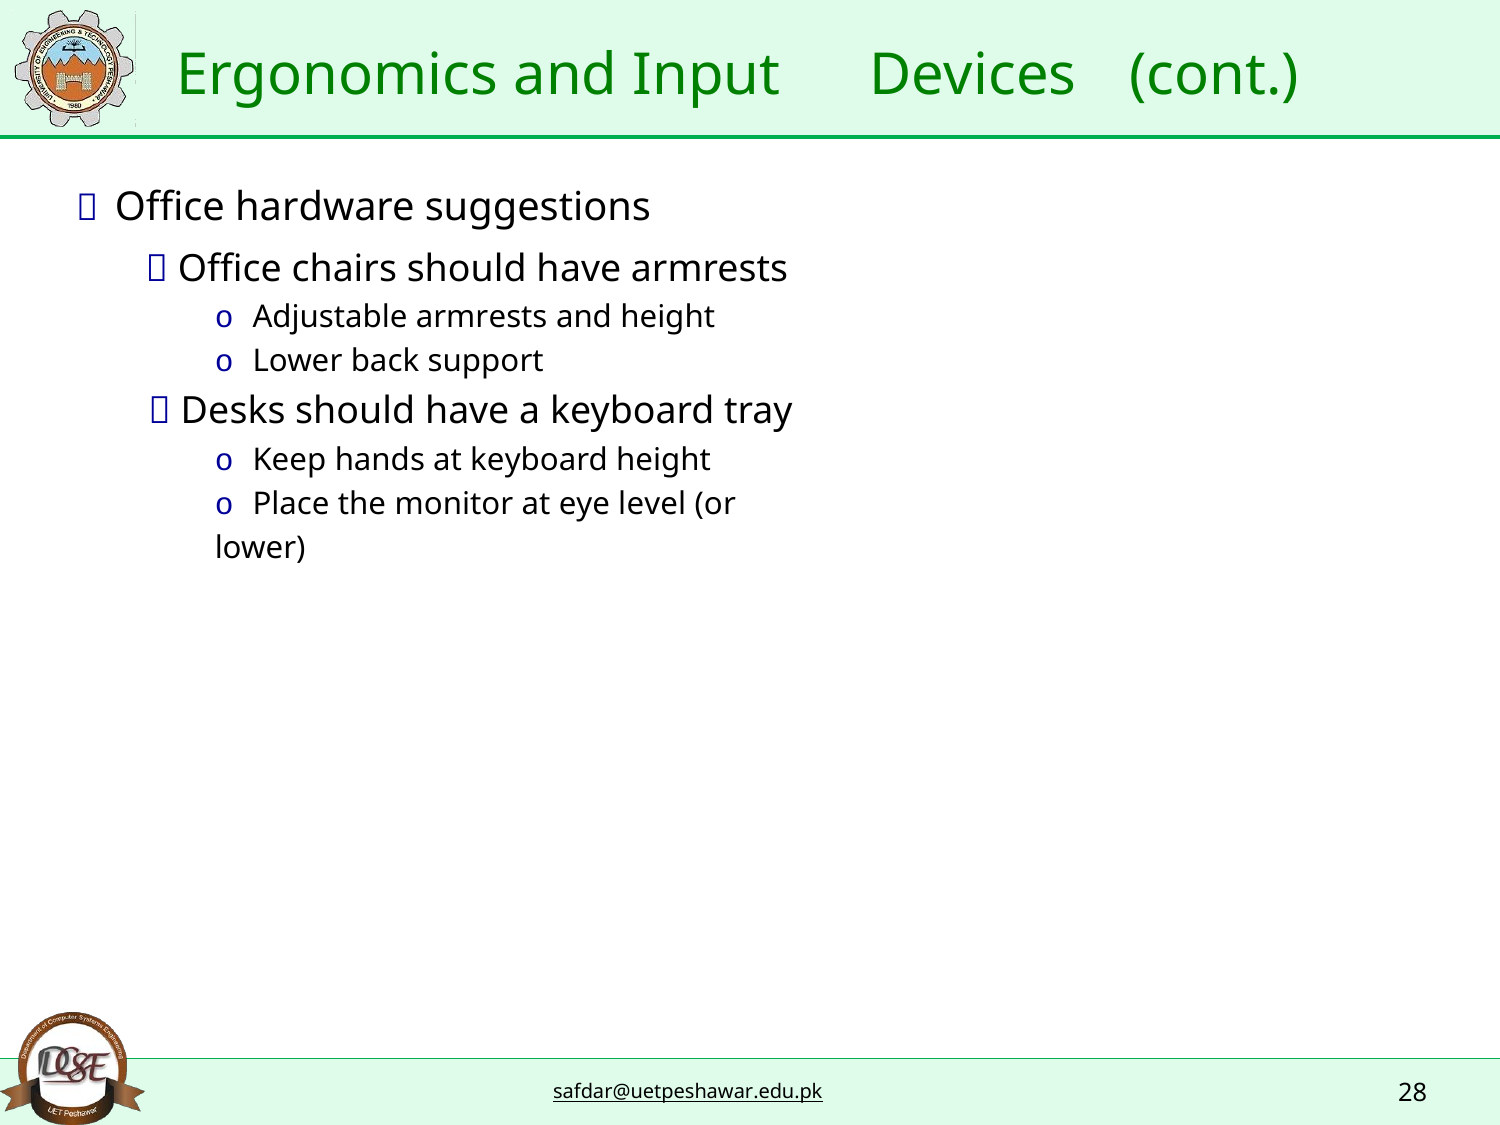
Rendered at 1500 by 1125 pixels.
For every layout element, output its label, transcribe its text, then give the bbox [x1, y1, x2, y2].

text_box [145, 1059, 1500, 1125]
text_box [0, 1011, 145, 1125]
text_box safdar@uetpeshawar.edu.pk [550, 1079, 860, 1107]
text_box  Office hardware suggestions  Office chairs should have armrests o Adjustable armrests and height o Lower back support  Desks should have a keyboard tray o Keep hands at keyboard height o Place the monitor at eye level (or lower) [74, 184, 839, 526]
text_box [0, 0, 1500, 136]
text_box (cont.) [1127, 44, 1343, 116]
text_box 28 [1396, 1077, 1441, 1111]
text_box [11, 10, 136, 127]
text_box Ergonomics and Input [174, 44, 862, 116]
text_box Devices [867, 44, 1122, 116]
